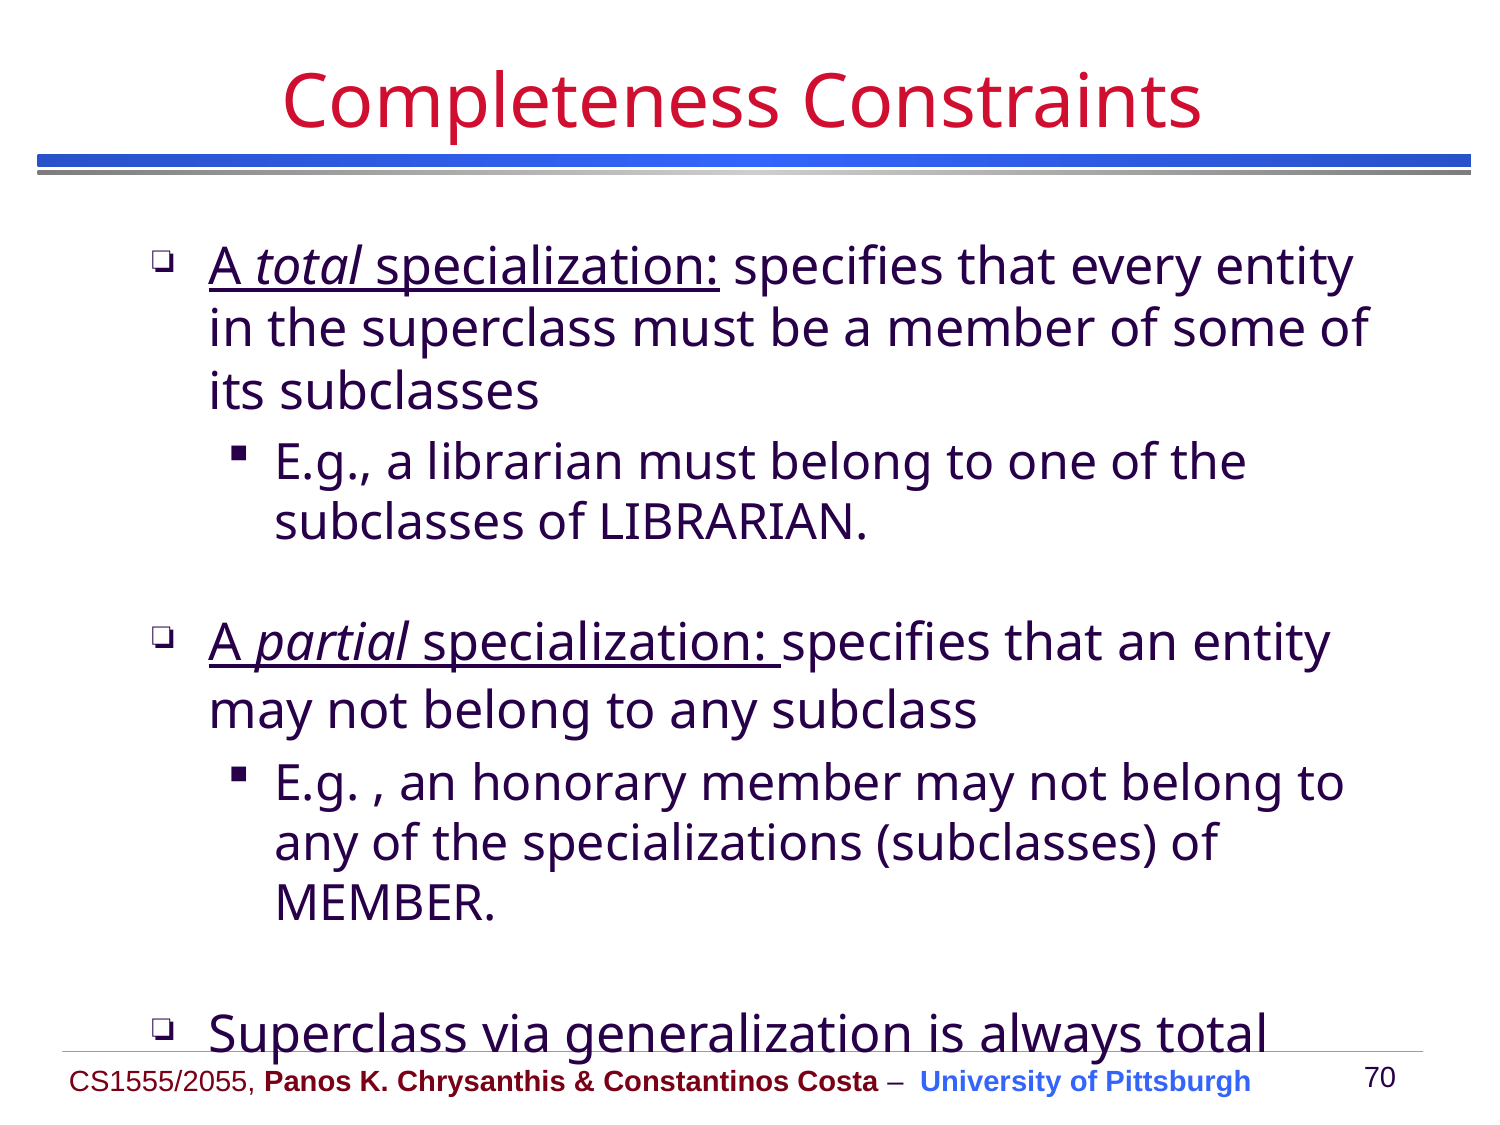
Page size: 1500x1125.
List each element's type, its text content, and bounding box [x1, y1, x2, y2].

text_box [773, 154, 777, 166]
list A total specialization: specifies that every entity in the superclass must be a member of some of its subclasses E.g., a librarian must belong to one of the subclasses of LIBRARIAN. A partial specialization: specifies that an entity may not belong to any subclass E.g. , an honorary member may not belong to any of the specializations (subclasses) of MEMBER. Superclass via generalization is always total [137, 224, 1413, 1063]
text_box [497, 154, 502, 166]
title Completeness Constraints [0, 62, 1486, 150]
text_box [952, 154, 956, 166]
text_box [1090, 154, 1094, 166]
text_box [407, 154, 412, 166]
